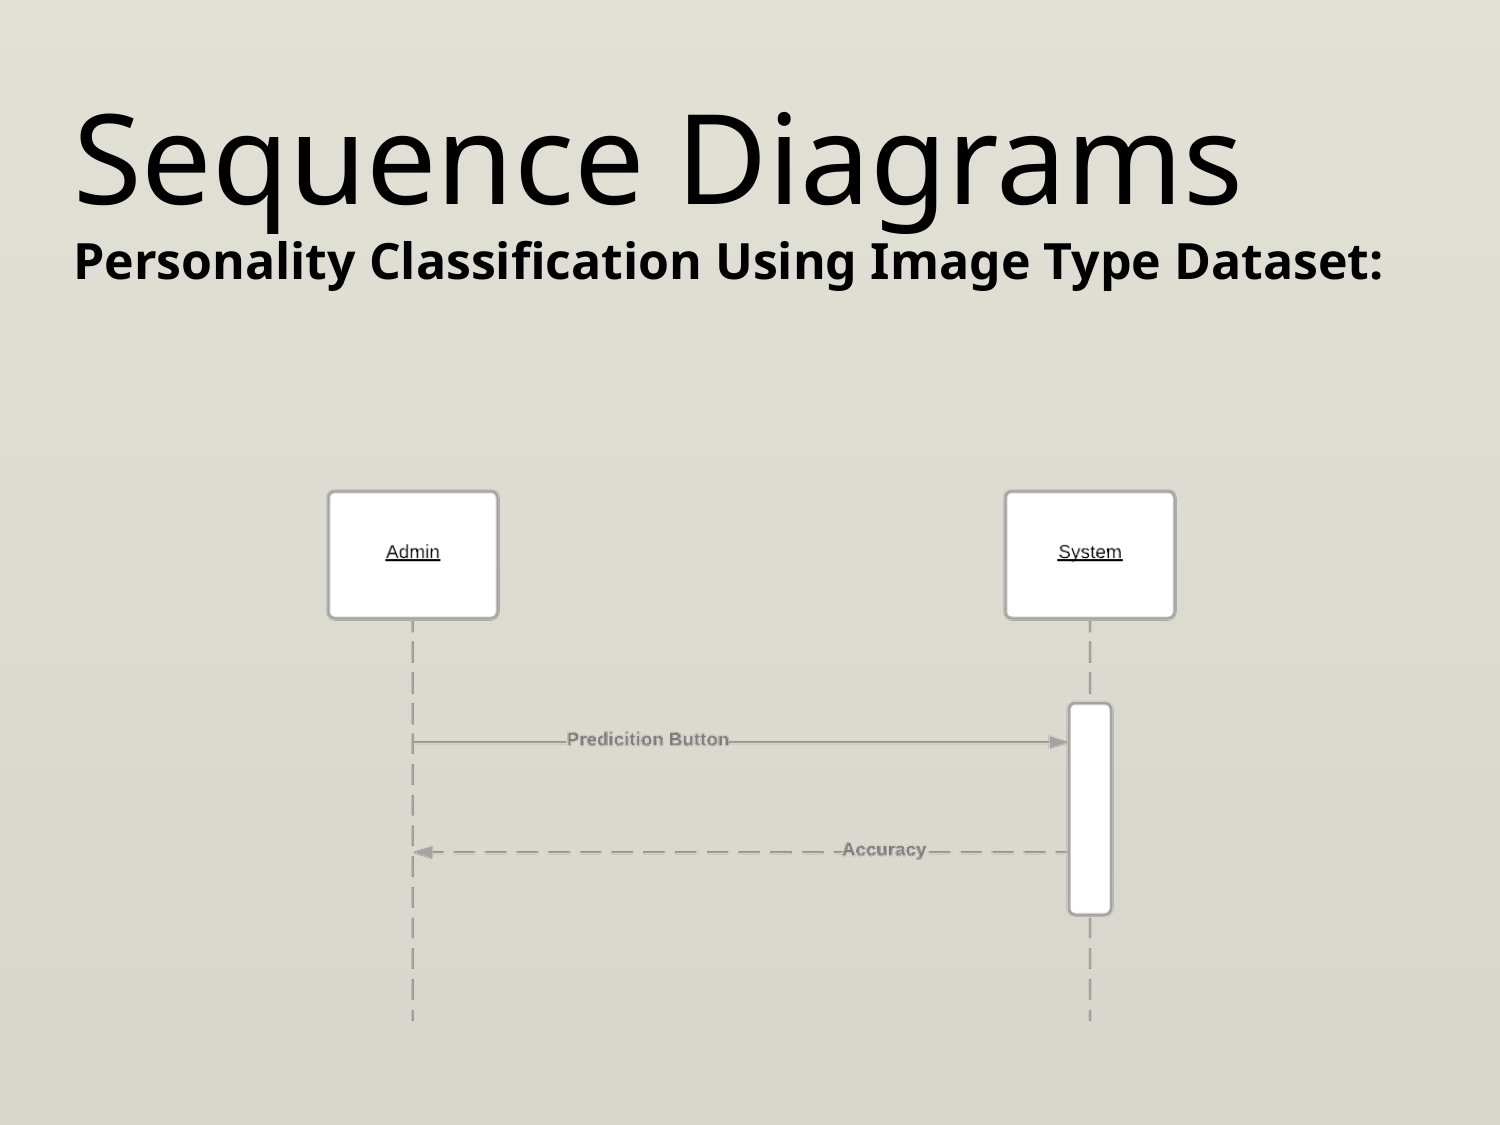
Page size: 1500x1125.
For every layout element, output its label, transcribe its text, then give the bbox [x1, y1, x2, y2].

picture [286, 449, 1217, 1064]
text_box Sequence Diagrams Personality Classification Using Image Type Dataset: [58, 72, 1421, 297]
